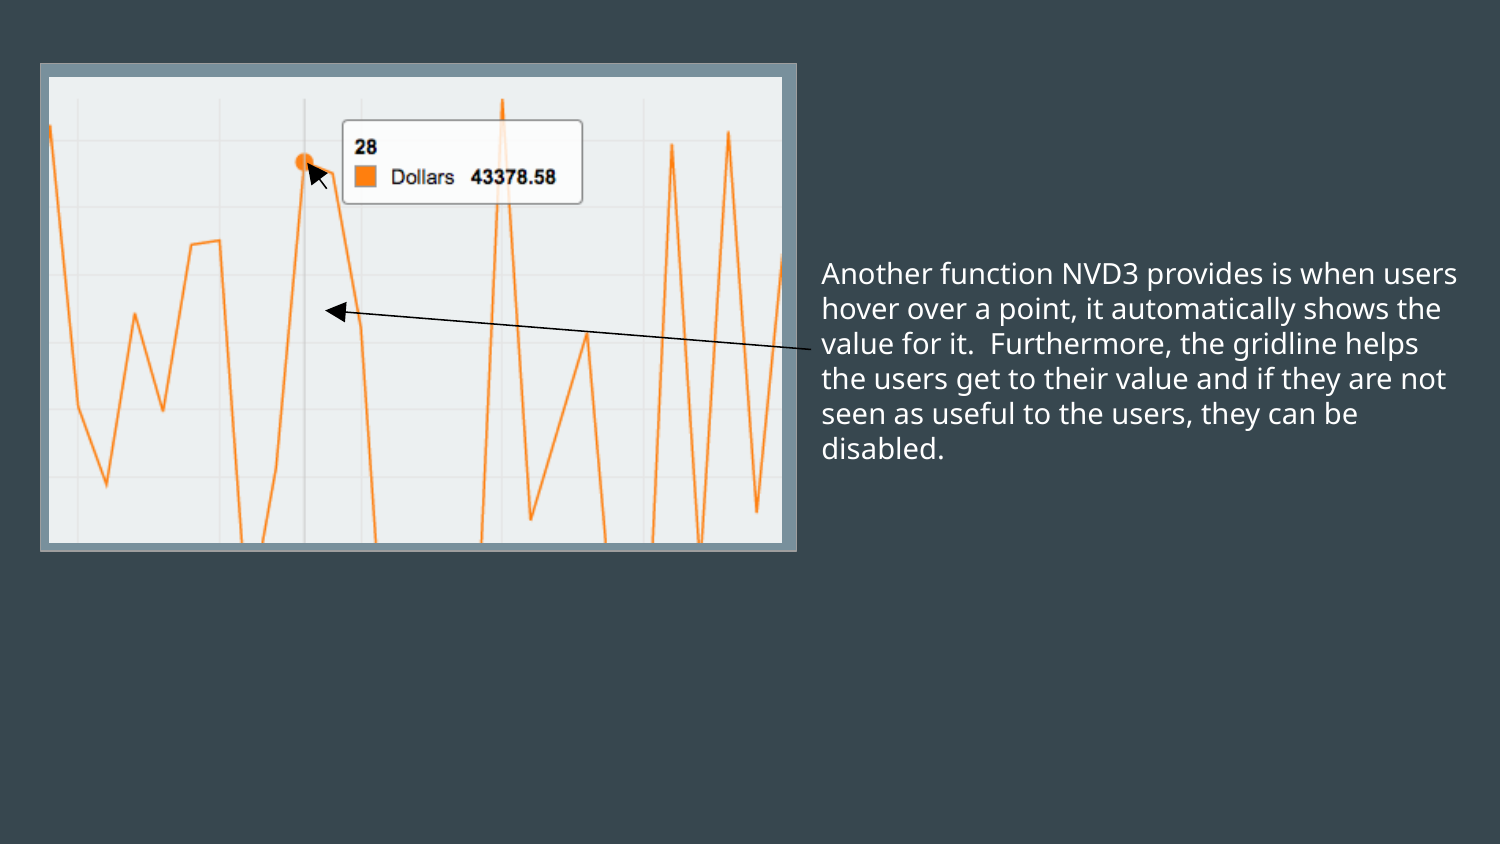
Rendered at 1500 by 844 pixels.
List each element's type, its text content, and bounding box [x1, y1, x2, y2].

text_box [306, 162, 327, 190]
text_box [324, 310, 812, 350]
text_box Another function NVD3 provides is when users hover over a point, it automatically shows the value for it. Furthermore, the gridline helps the users get to their value and if they are not seen as useful to the users, they can be disabled. [806, 240, 1475, 350]
picture [49, 77, 783, 543]
text_box [40, 63, 797, 551]
